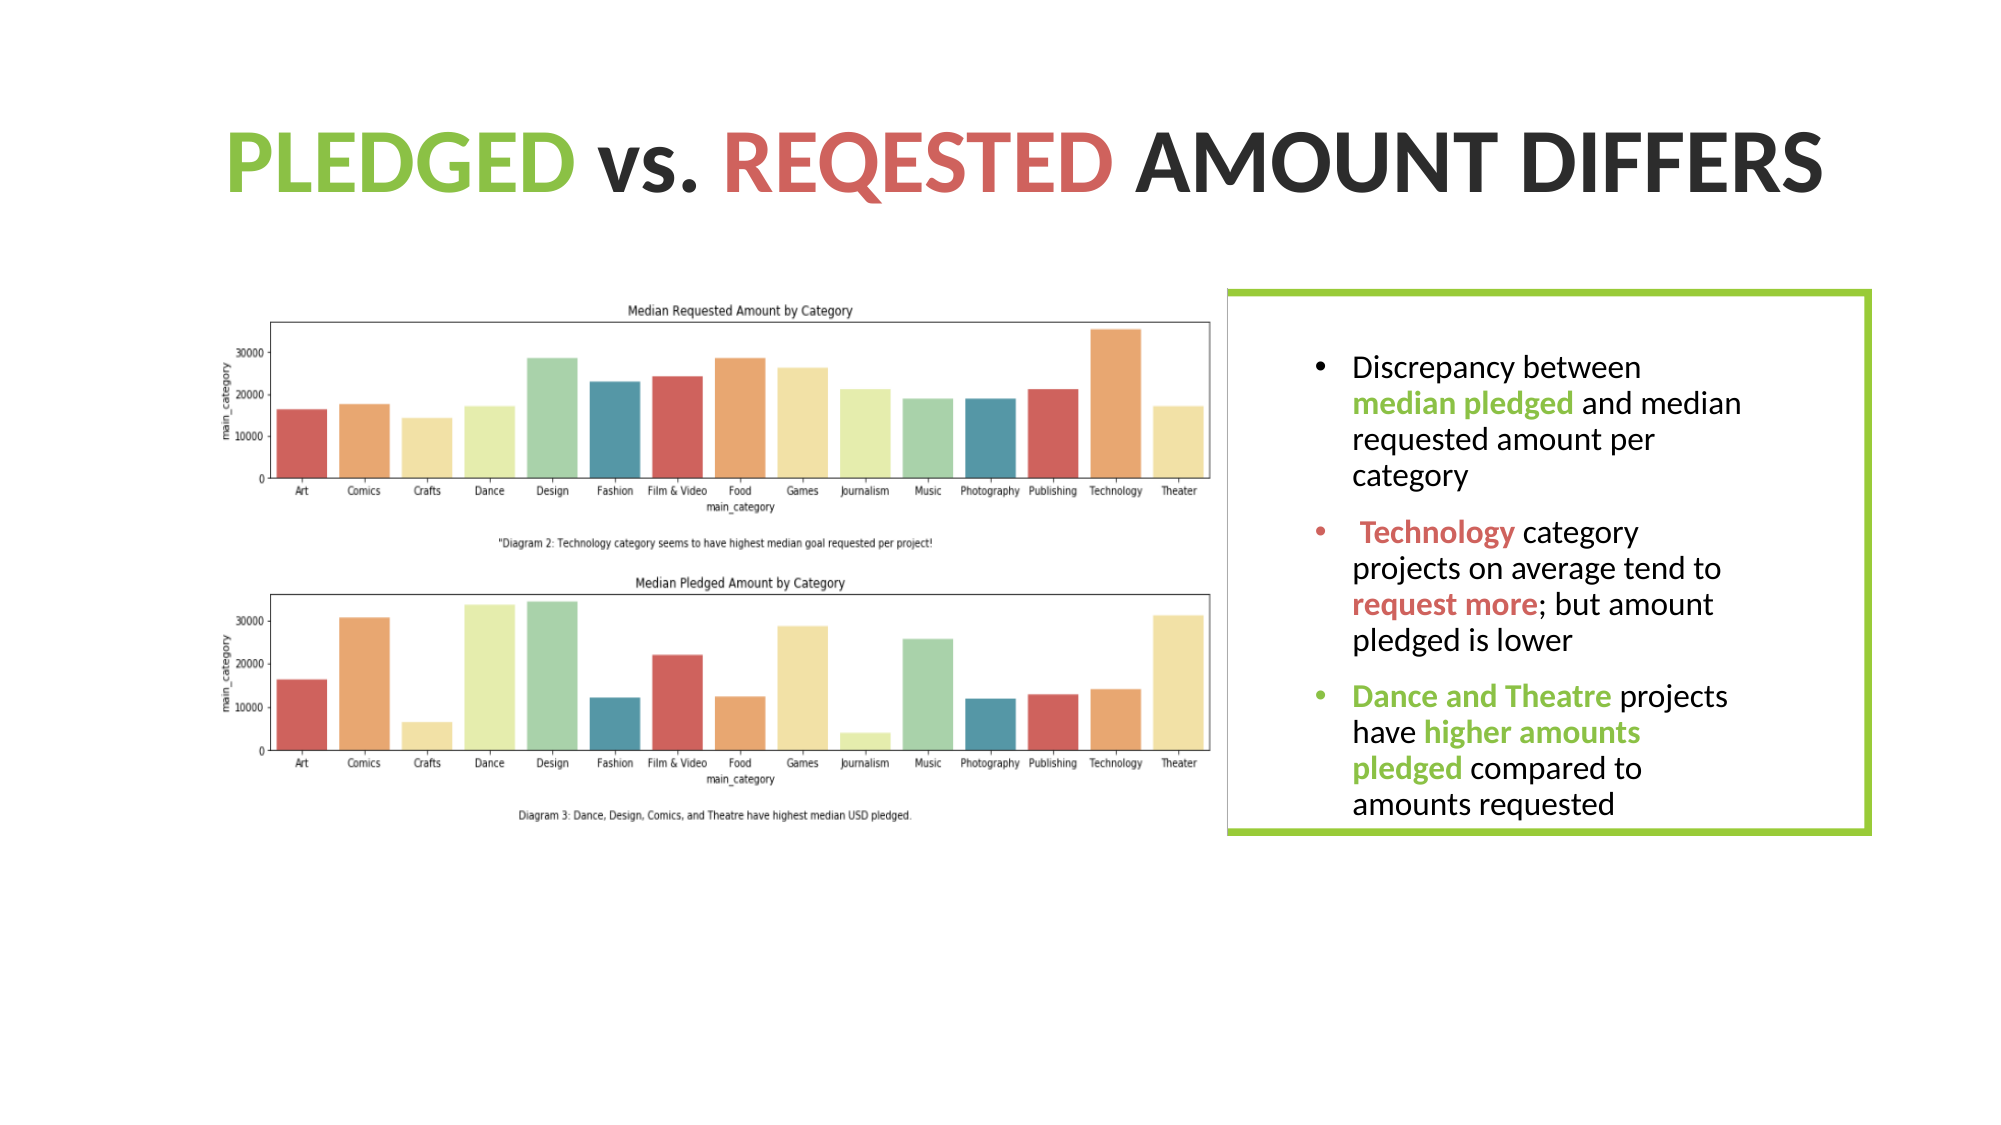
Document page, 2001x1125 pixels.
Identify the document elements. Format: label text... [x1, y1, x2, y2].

text_box Discrepancy between median pledged and median requested amount per category Technology category projects on average tend to request more; but amount pledged is lower Dance and Theatre projects have higher amounts pledged compared to amounts requested [1281, 342, 1765, 831]
text_box PLEDGED vs. REQESTED AMOUNT DIFFERS [210, 86, 1872, 239]
picture [210, 288, 1228, 837]
text_box [1229, 288, 1872, 836]
